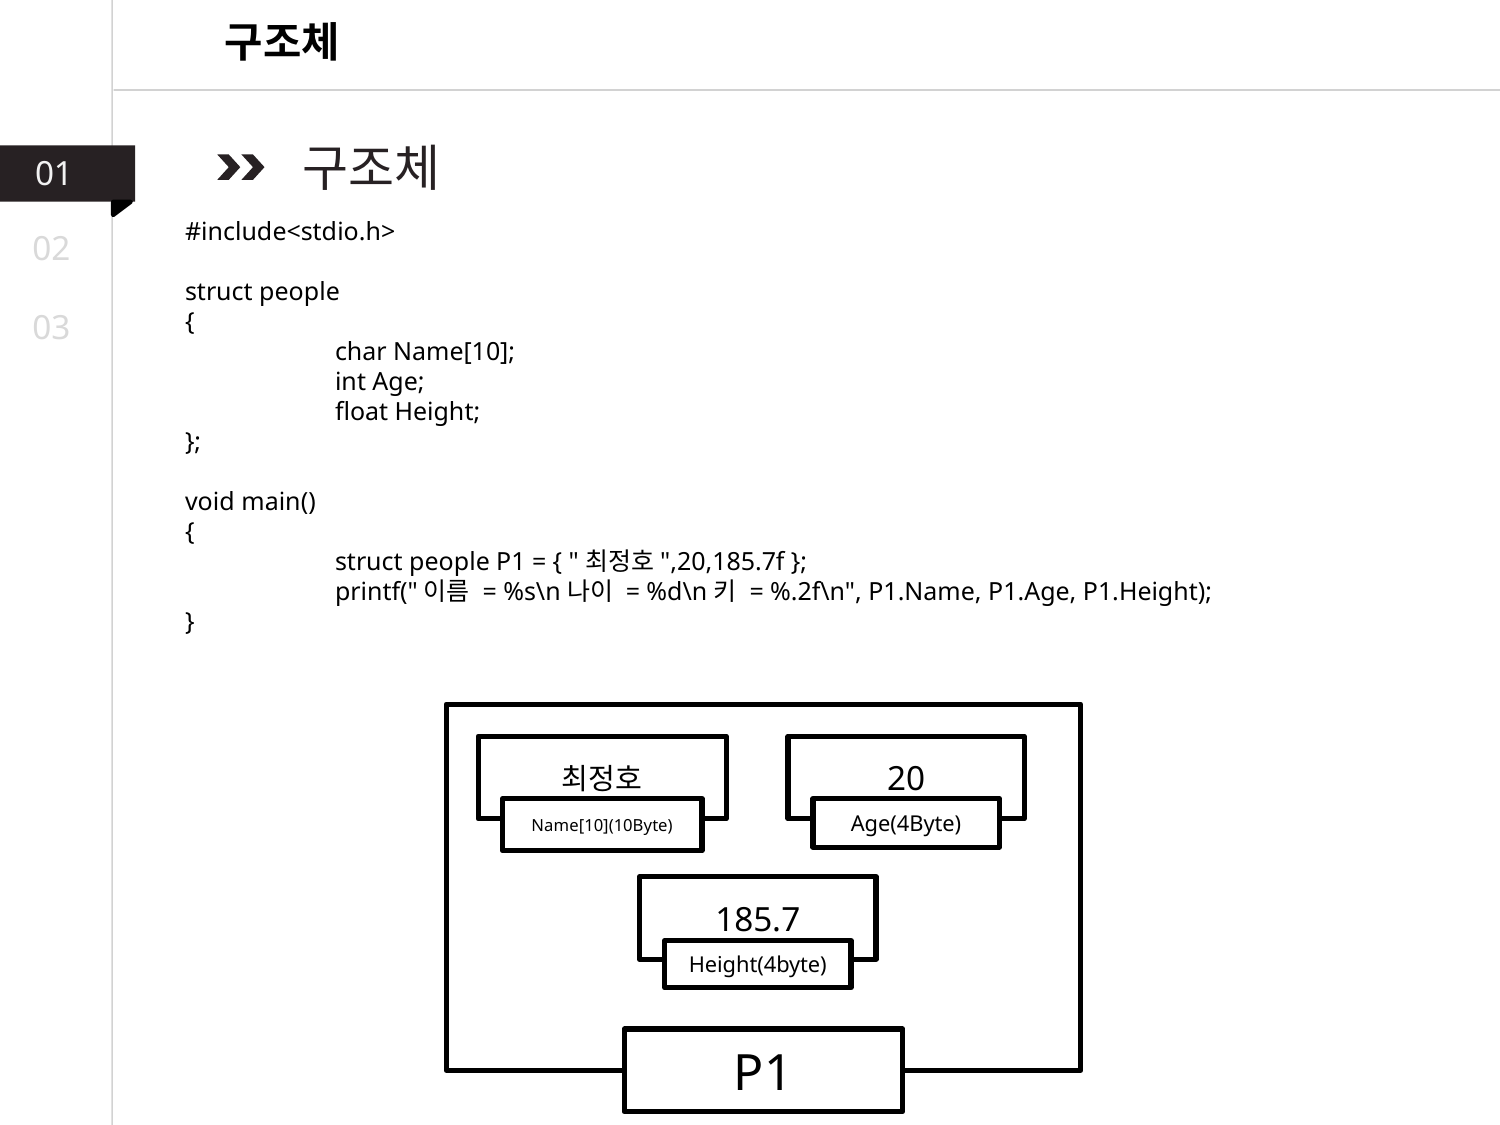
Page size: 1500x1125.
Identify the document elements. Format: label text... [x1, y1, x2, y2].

text_box 02 [17, 219, 92, 275]
text_box 03 [17, 298, 92, 354]
text_box [0, 143, 107, 204]
text_box [444, 702, 1083, 1072]
text_box [239, 152, 267, 182]
text_box Name[10](10Byte) [500, 797, 704, 853]
text_box [117, 199, 133, 215]
text_box 20 [786, 734, 1026, 821]
text_box 01 [20, 144, 107, 200]
text_box P1 [622, 1027, 905, 1114]
text_box 최정호 [476, 734, 728, 821]
text_box [117, 143, 137, 204]
text_box 구조체 [264, 129, 561, 204]
text_box 구조체 [121, 8, 443, 74]
text_box 185.7 [638, 875, 878, 961]
text_box [215, 152, 242, 182]
text_box Height(4byte) [663, 938, 853, 990]
text_box #include<stdio.h> struct people { char Name[10]; int Age; float Height; }; void main() { struct people P1 = { "최정호",20,185.7f }; printf("이름 = %s\n나이 = %d\n키 = %.2f\n", P1.Name, P1.Age, P1.Height); } [170, 208, 1434, 643]
text_box Age(4Byte) [811, 797, 1001, 849]
